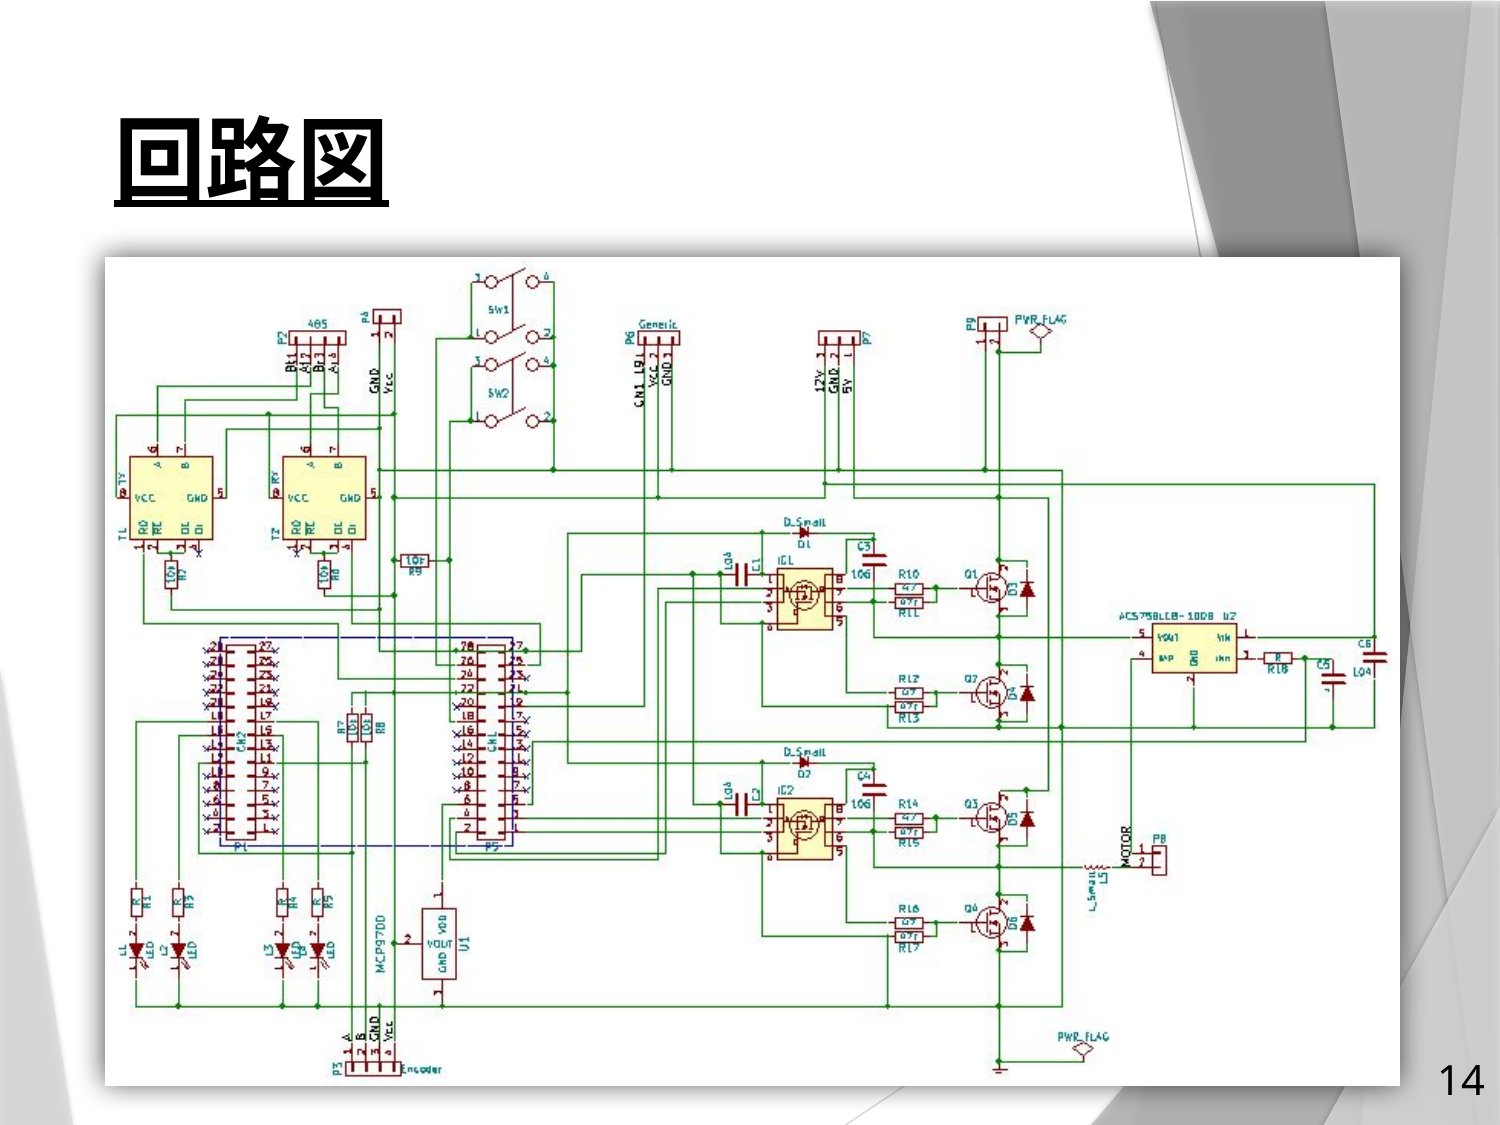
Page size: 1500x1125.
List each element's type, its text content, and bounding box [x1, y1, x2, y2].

title 回路図 [99, 94, 421, 186]
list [104, 256, 1401, 1086]
slide_number 14 [1415, 1051, 1500, 1112]
